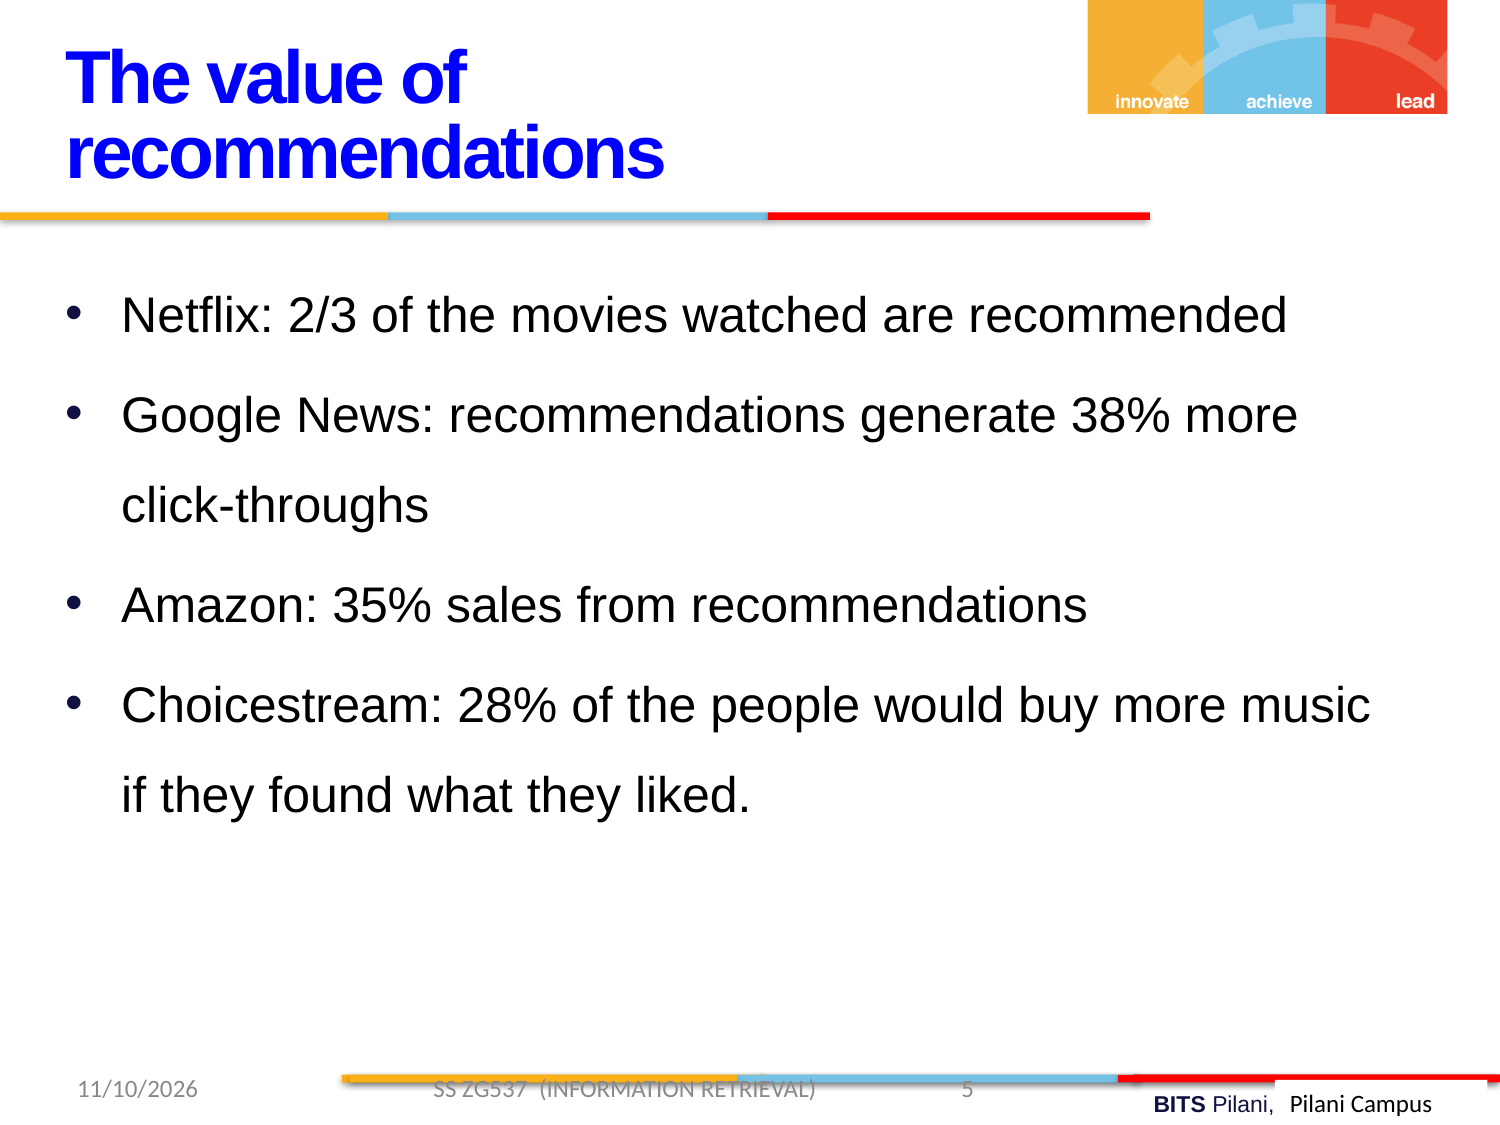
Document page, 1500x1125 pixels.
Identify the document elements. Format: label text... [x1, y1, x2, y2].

text_box Pilani Campus [1274, 1079, 1488, 1125]
text_box 4/12/2019 SS ZG537 (INFORMATION RETRIEVAL) 5 [62, 1072, 1050, 1125]
list Netflix: 2/3 of the movies watched are recommended Google News: recommendations generate 38% more click-throughs Amazon: 35% sales from recommendations Choicestream: 28% of the people would buy more music if they found what they liked. [50, 245, 1400, 988]
picture [1087, 0, 1448, 114]
list The value of recommendations [50, 24, 1088, 213]
